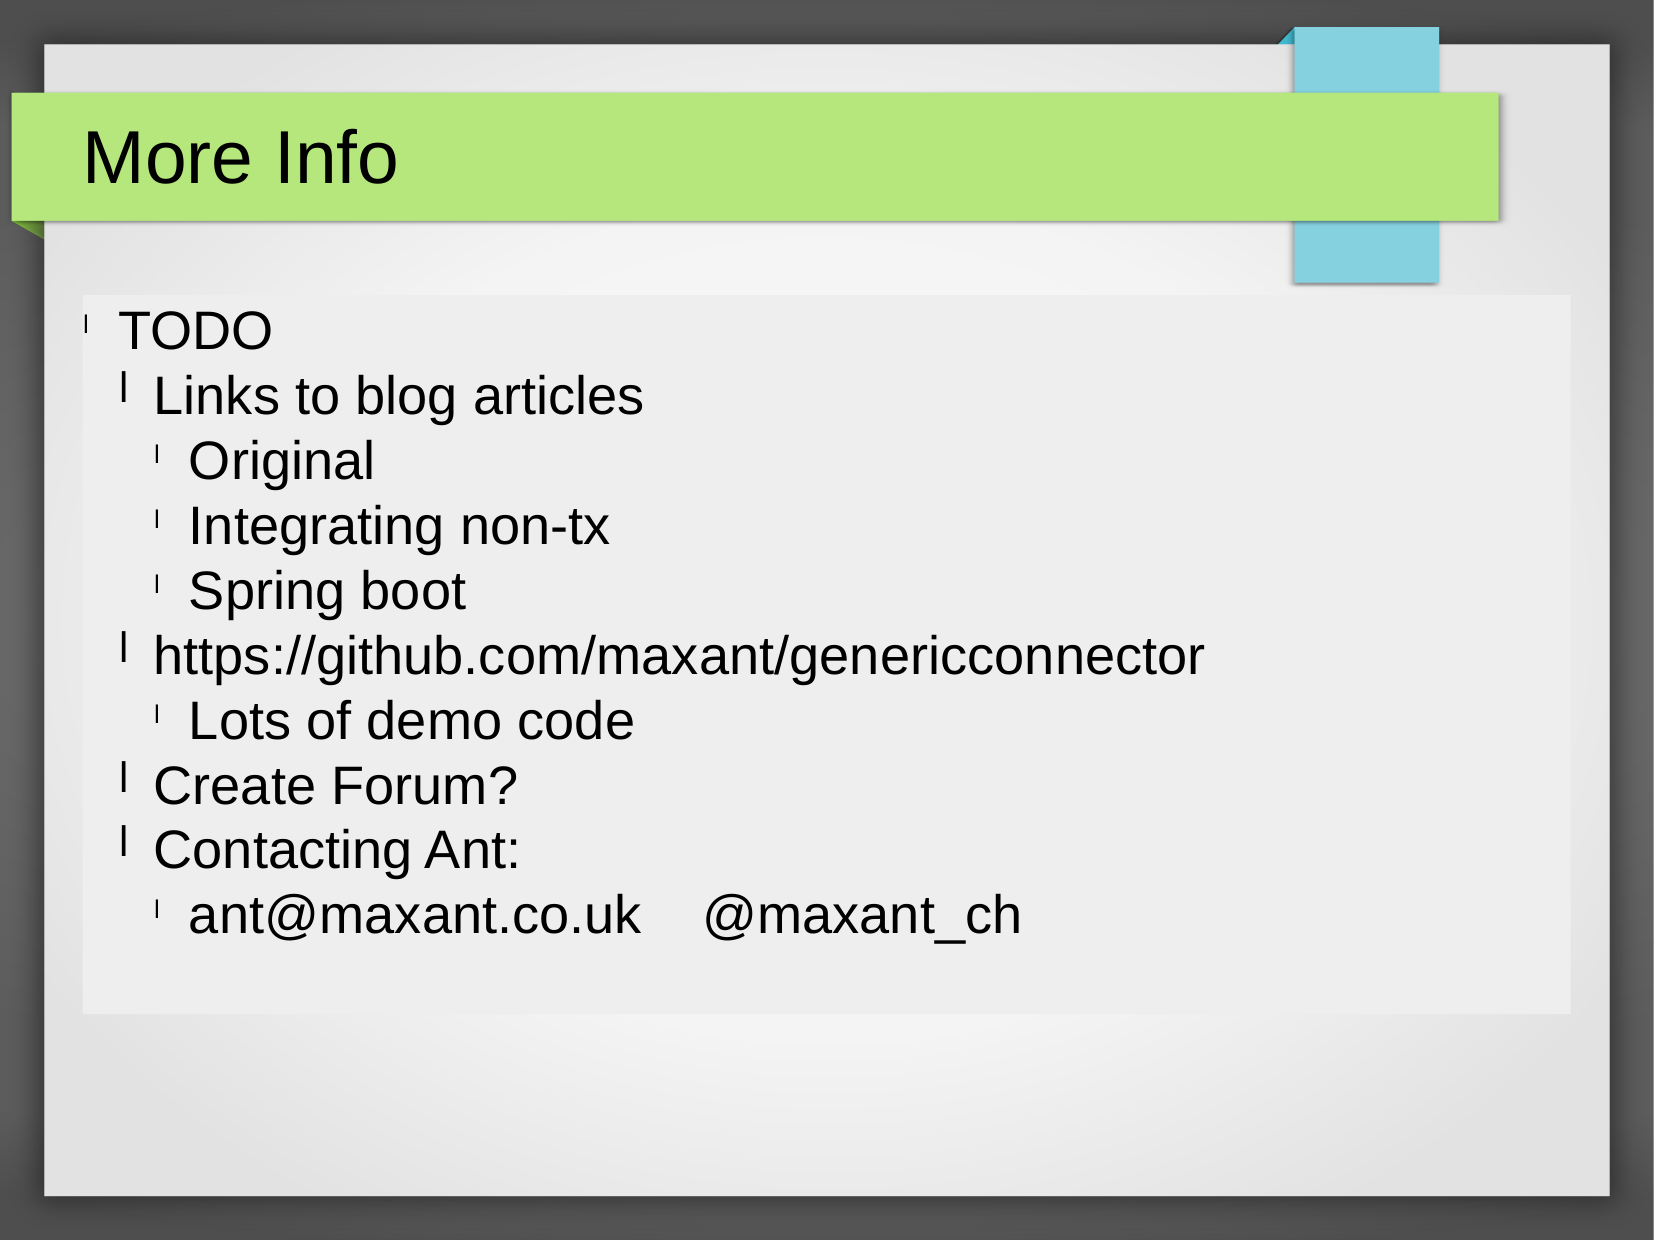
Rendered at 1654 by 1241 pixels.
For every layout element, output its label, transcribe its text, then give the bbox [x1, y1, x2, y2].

text_box More Info [82, 94, 1264, 213]
picture [0, 0, 1654, 1240]
text_box TODO Links to blog articles Original Integrating non-tx Spring boot https://github.com/maxant/genericconnector Lots of demo code Create Forum? Contacting Ant: ant@maxant.co.uk @maxant_ch [82, 295, 1571, 1015]
